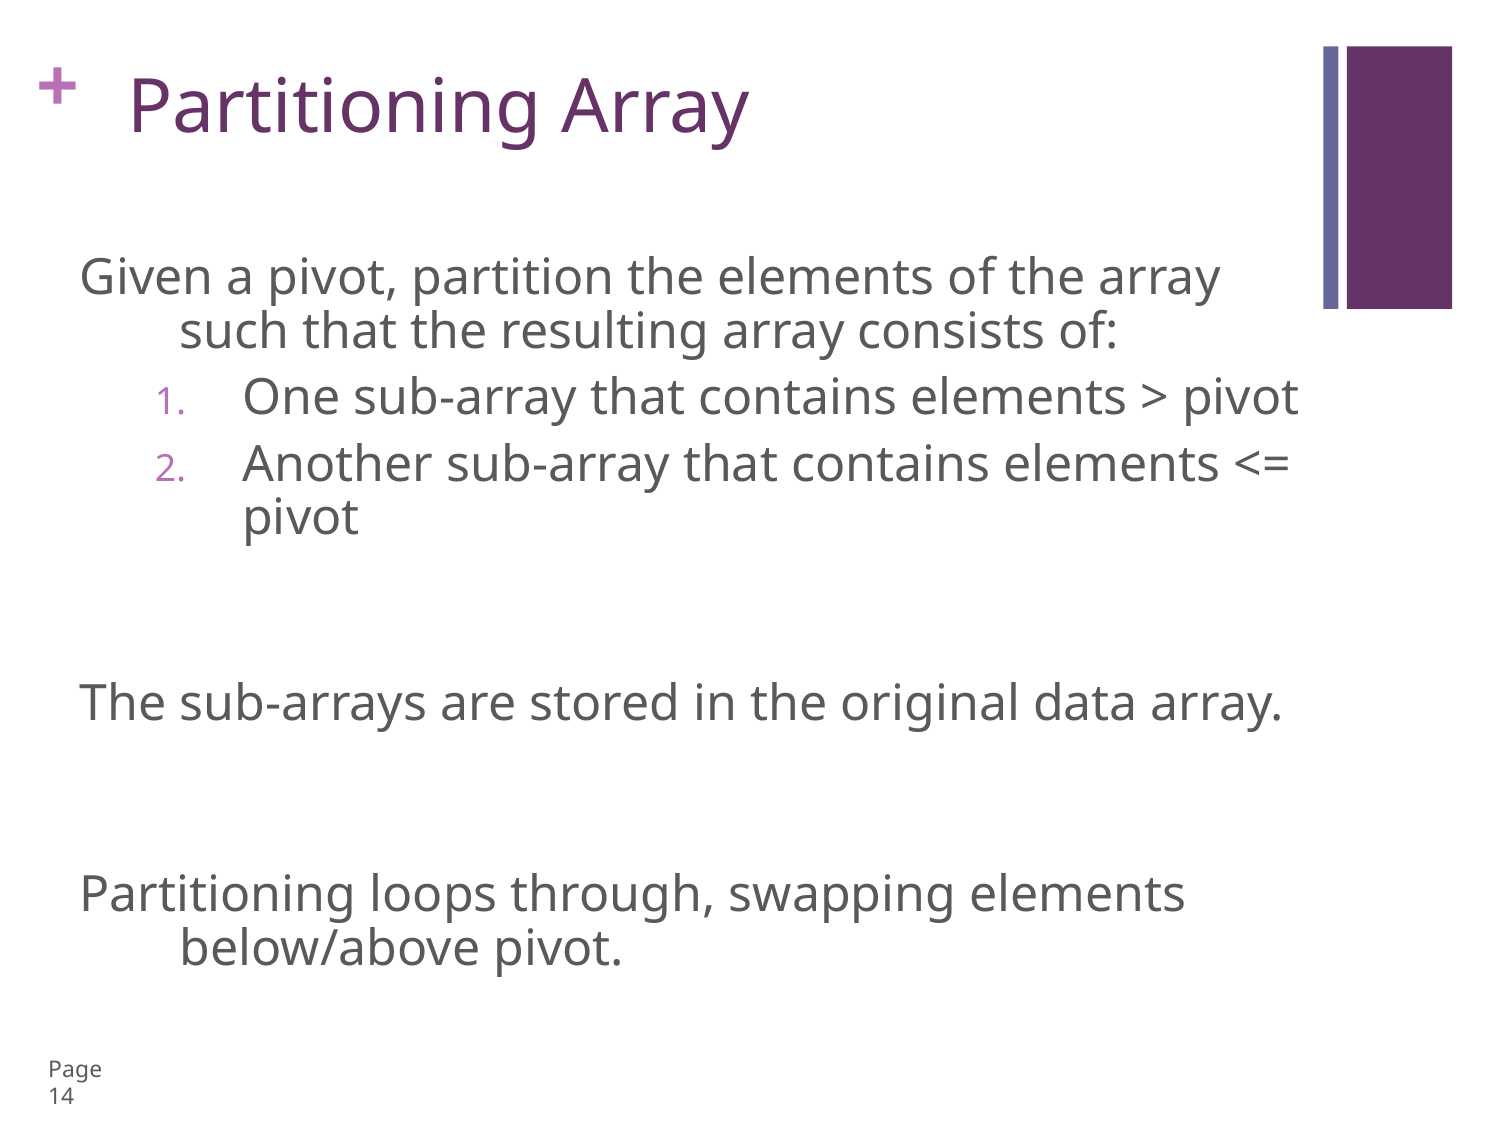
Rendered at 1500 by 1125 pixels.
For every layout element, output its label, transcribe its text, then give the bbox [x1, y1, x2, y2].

list Given a pivot, partition the elements of the array such that the resulting array consists of: One sub-array that contains elements > pivot Another sub-array that contains elements <= pivot The sub-arrays are stored in the original data array. Partitioning loops through, swapping elements below/above pivot. [64, 243, 1340, 977]
footer Page 14 [33, 1053, 148, 1114]
title Partitioning Array [112, 50, 1388, 238]
